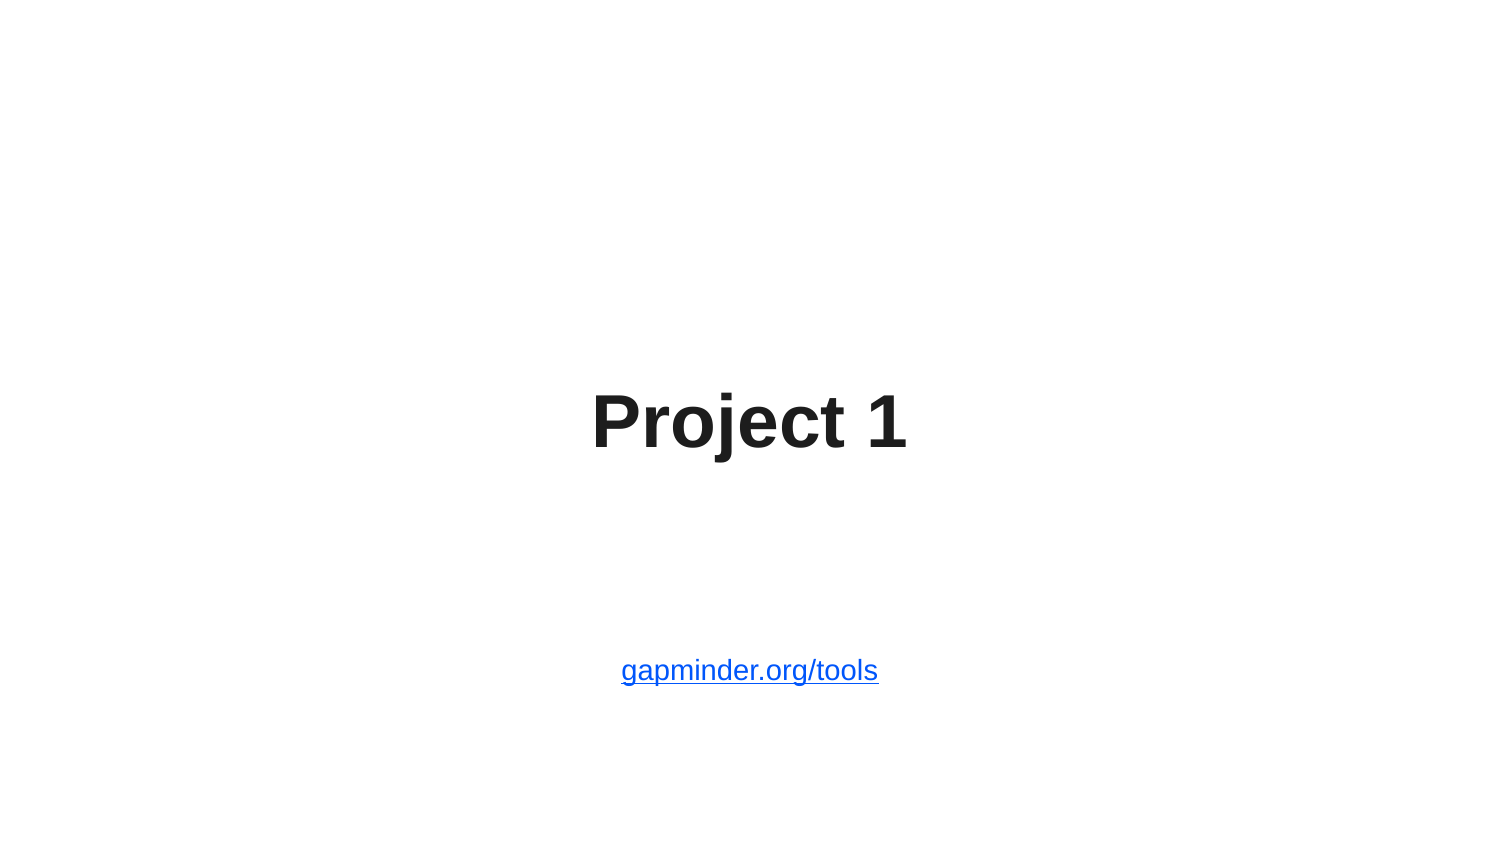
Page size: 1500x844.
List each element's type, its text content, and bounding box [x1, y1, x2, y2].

title Project 1 [200, 366, 1300, 478]
text_box gapminder.org/tools [298, 636, 1202, 743]
